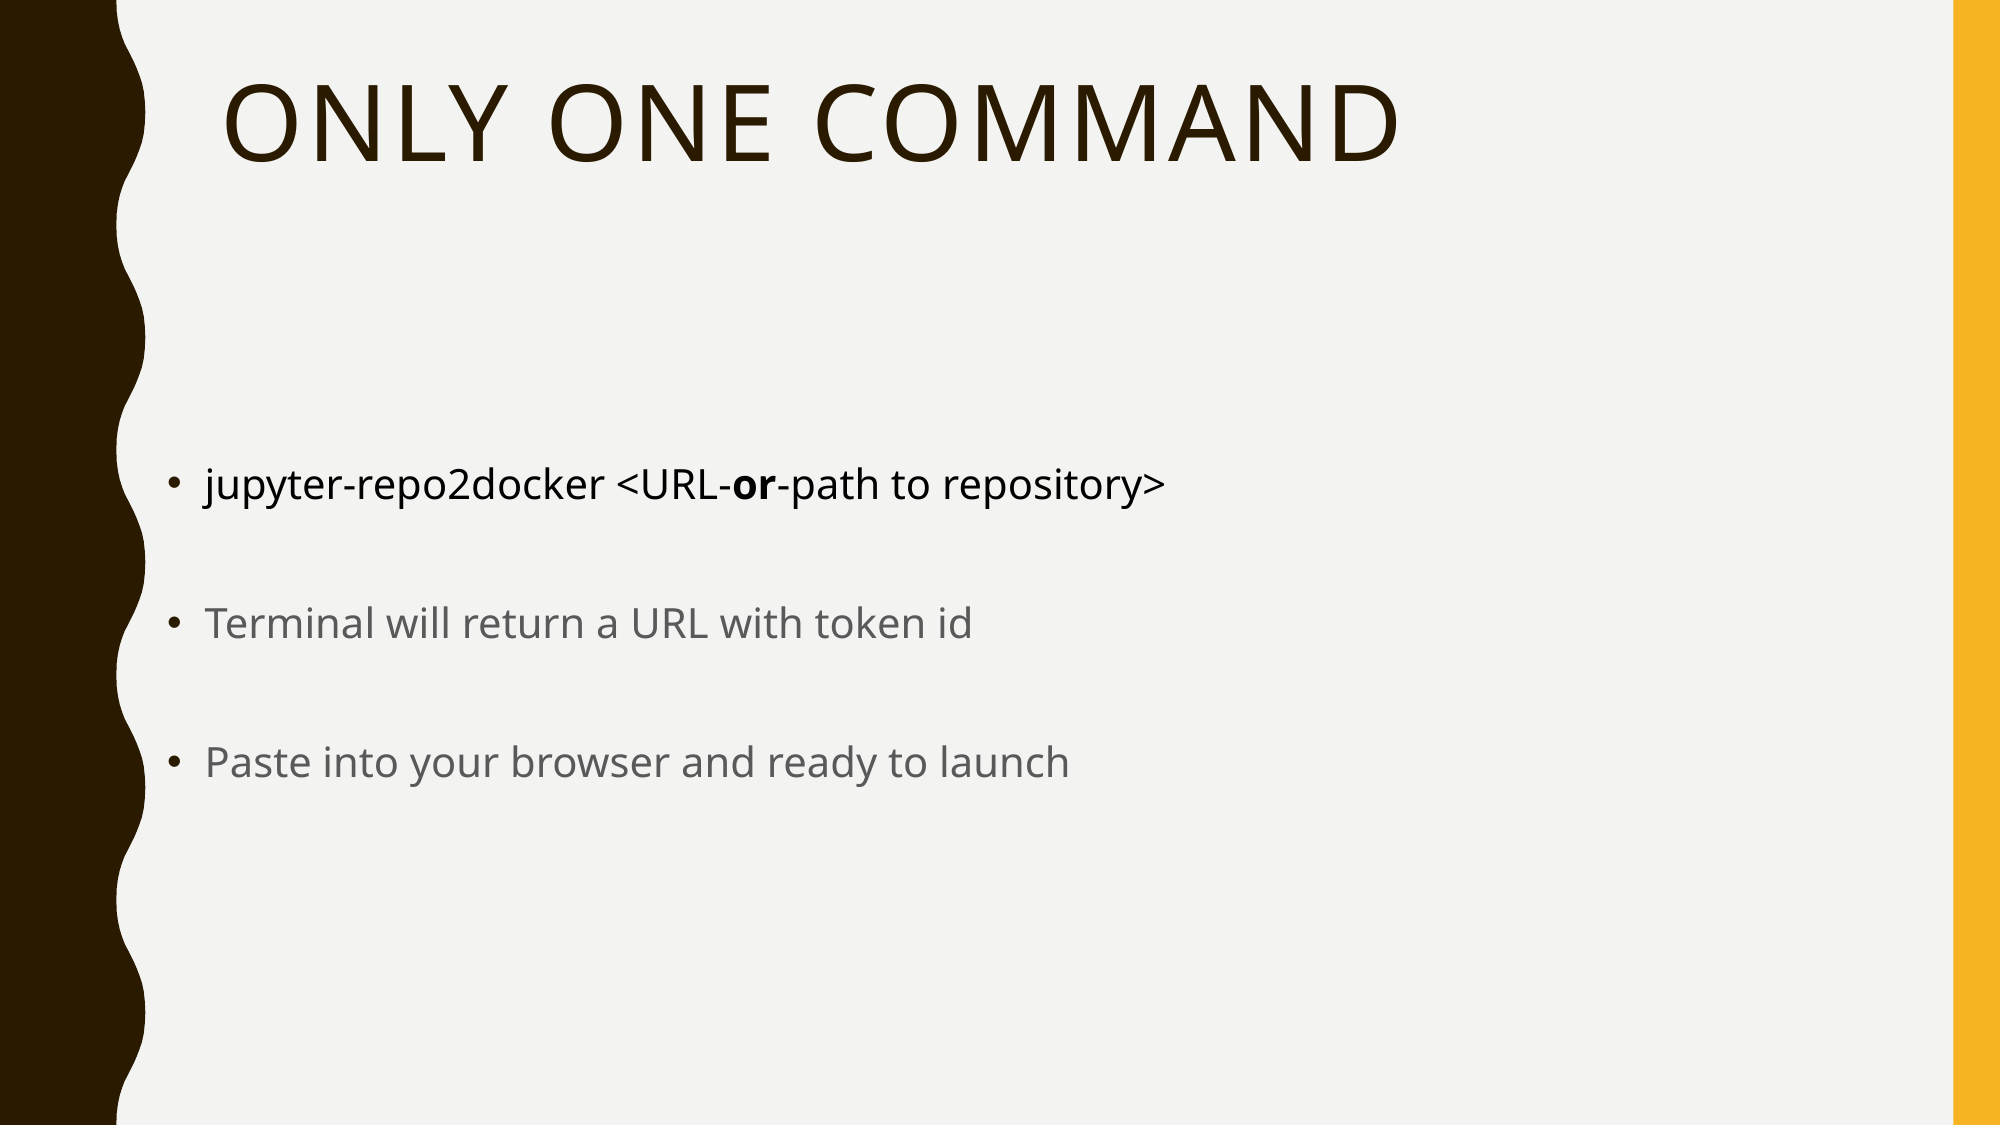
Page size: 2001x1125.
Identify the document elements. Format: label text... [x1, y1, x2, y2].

title ONLY ONE COMMAND [205, 62, 1875, 308]
list jupyter-repo2docker <URL-or-path to repository> Terminal will return a URL with token id Paste into your browser and ready to launch [152, 445, 1822, 1035]
